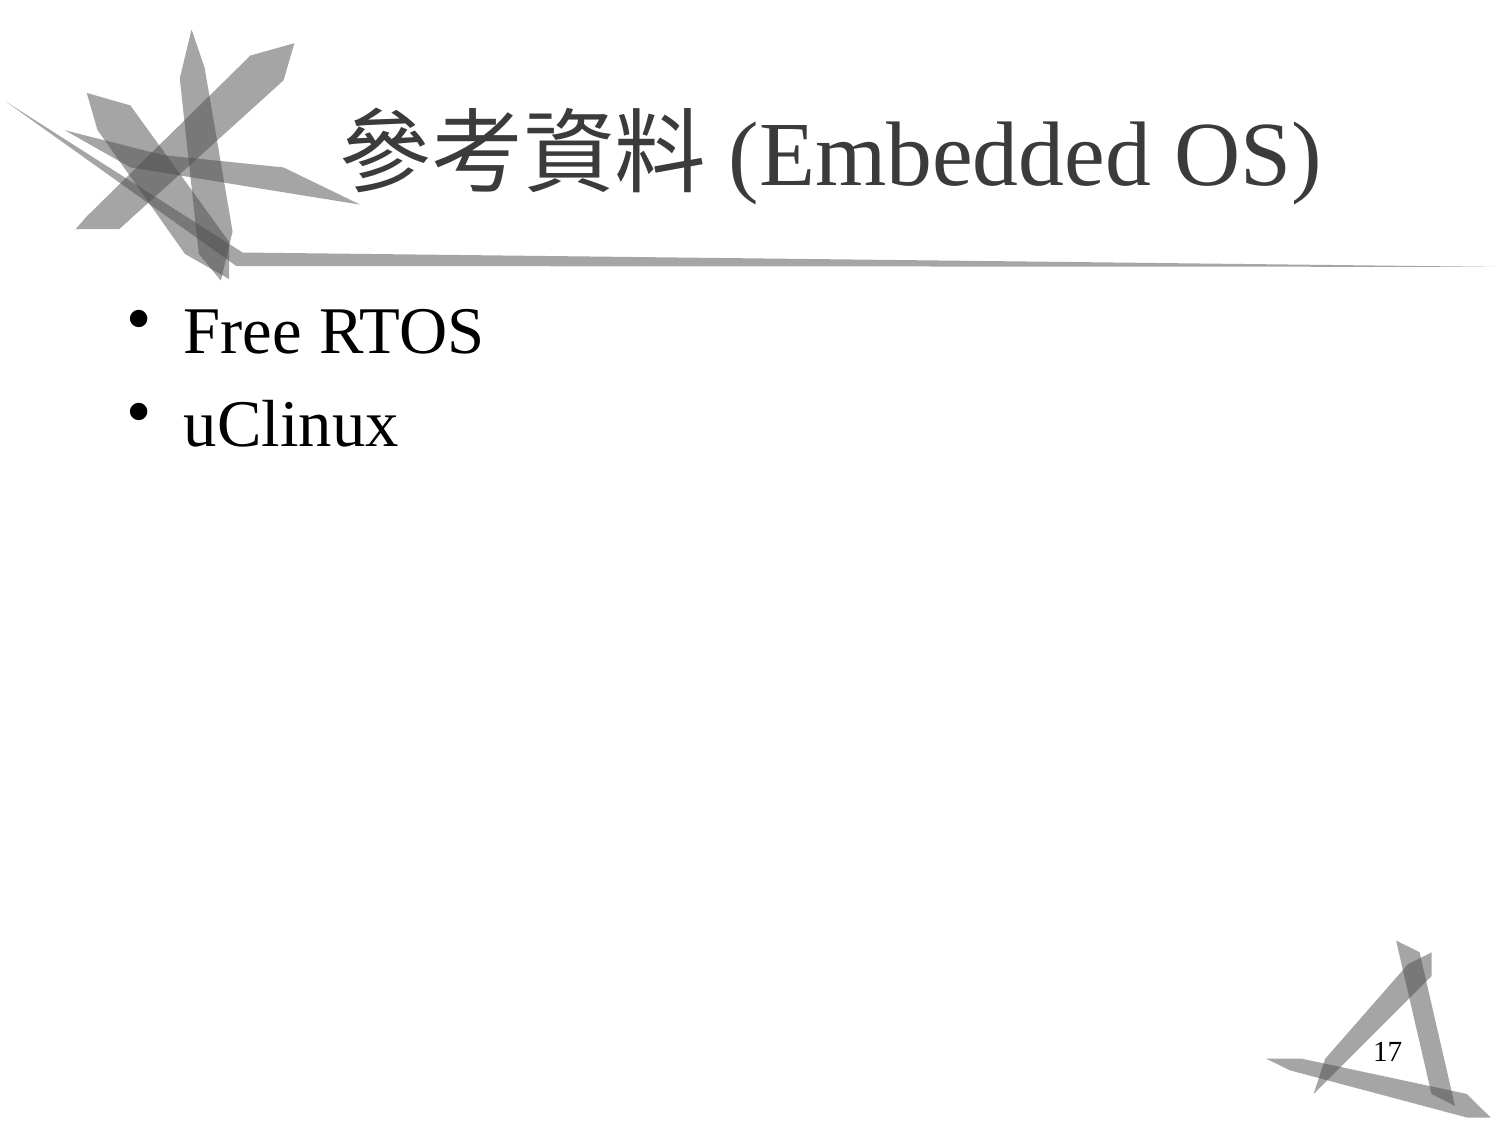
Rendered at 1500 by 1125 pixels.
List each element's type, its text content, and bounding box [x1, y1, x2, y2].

slide_number 17 [1340, 1025, 1436, 1100]
title 參考資料(Embedded OS) [324, 54, 1388, 243]
list Free RTOS uClinux [112, 278, 1388, 1000]
